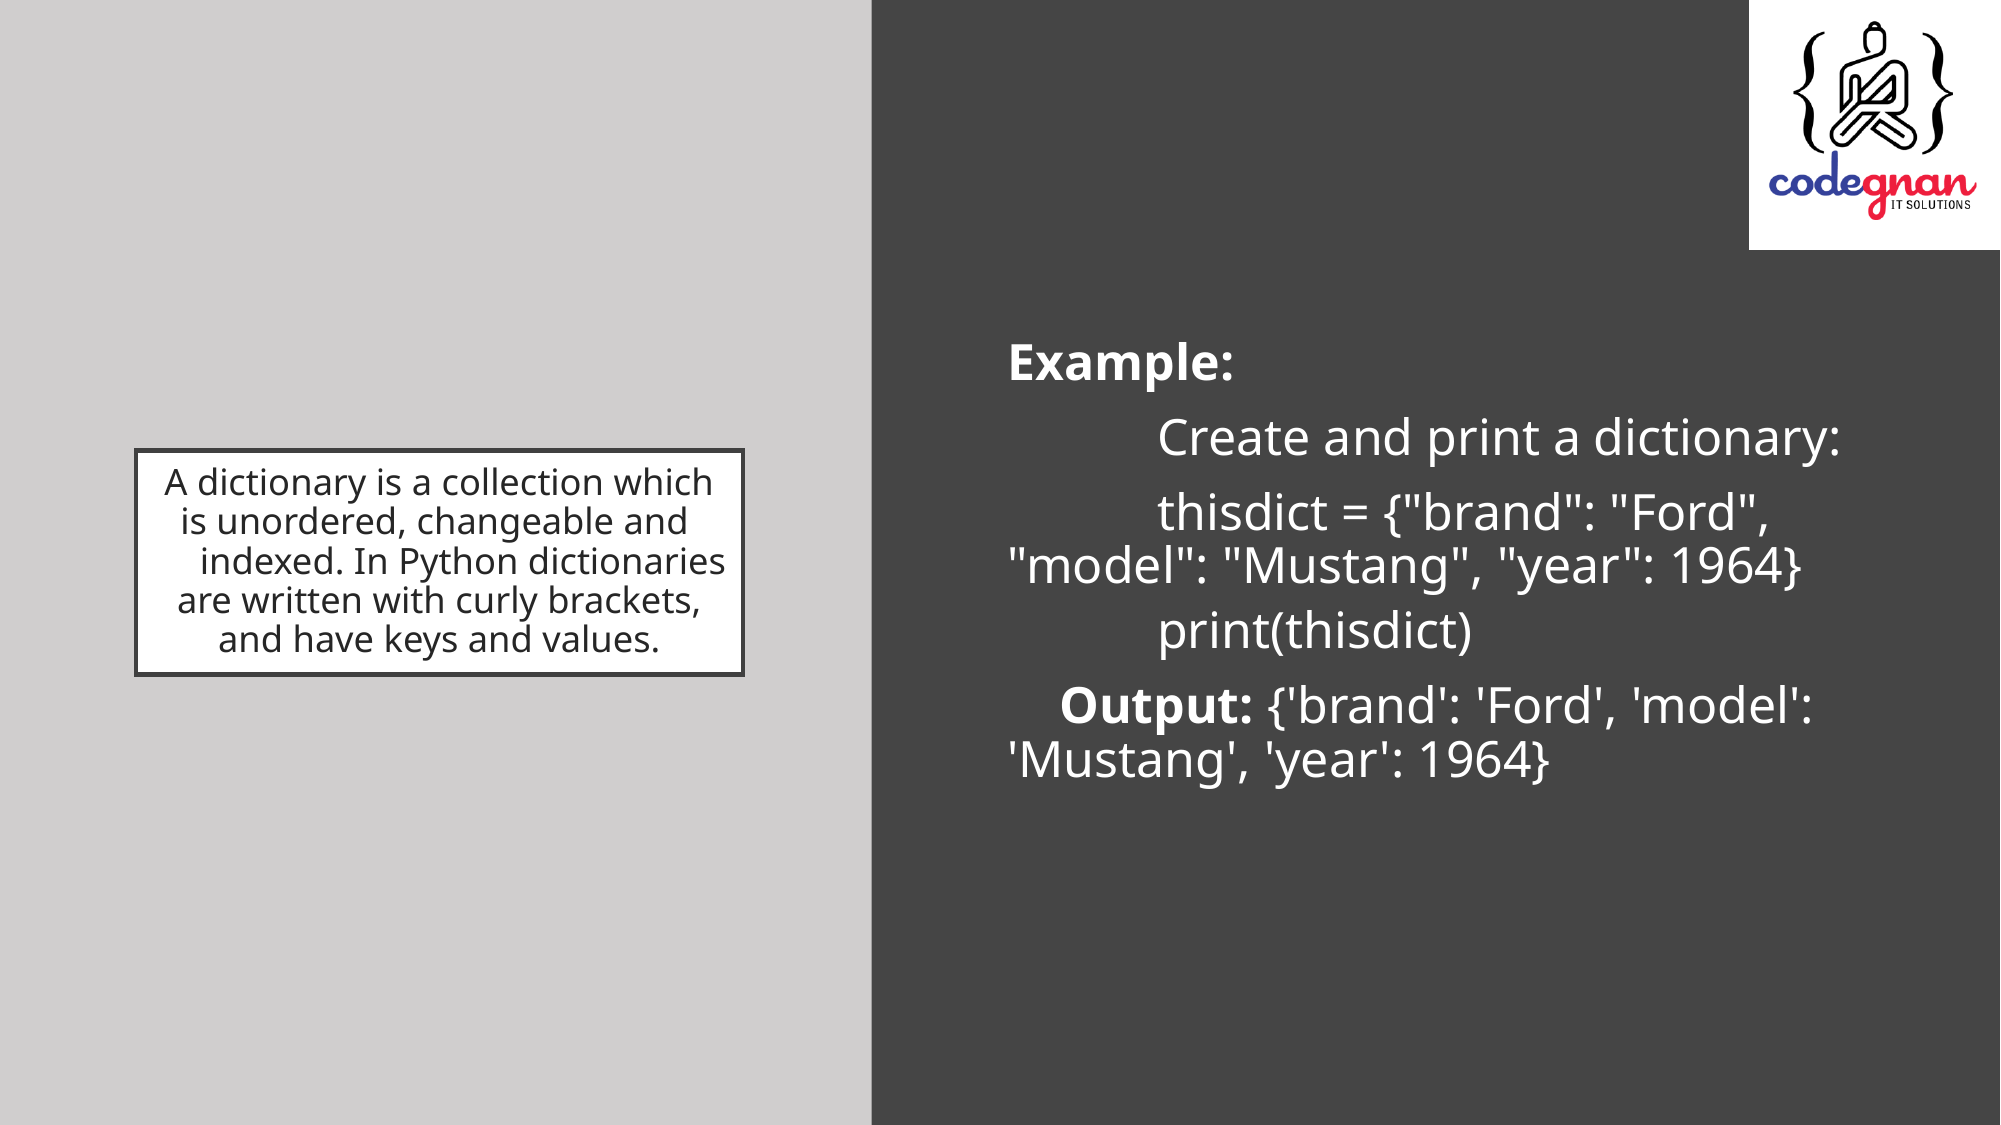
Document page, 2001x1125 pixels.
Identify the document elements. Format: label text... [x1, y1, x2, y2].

title A dictionary is a collection which is unordered, changeable and indexed. In Python dictionaries are written with curly brackets, and have keys and values. [136, 450, 743, 675]
picture [1749, 0, 2000, 250]
list Example: Create and print a dictionary: thisdict = {"brand": "Ford", "model": "Mustang", "year": 1964} print(thisdict) Output: {'brand': 'Ford', 'model': 'Mustang', 'year': 1964} [992, 131, 1880, 994]
text_box [0, 0, 873, 1125]
